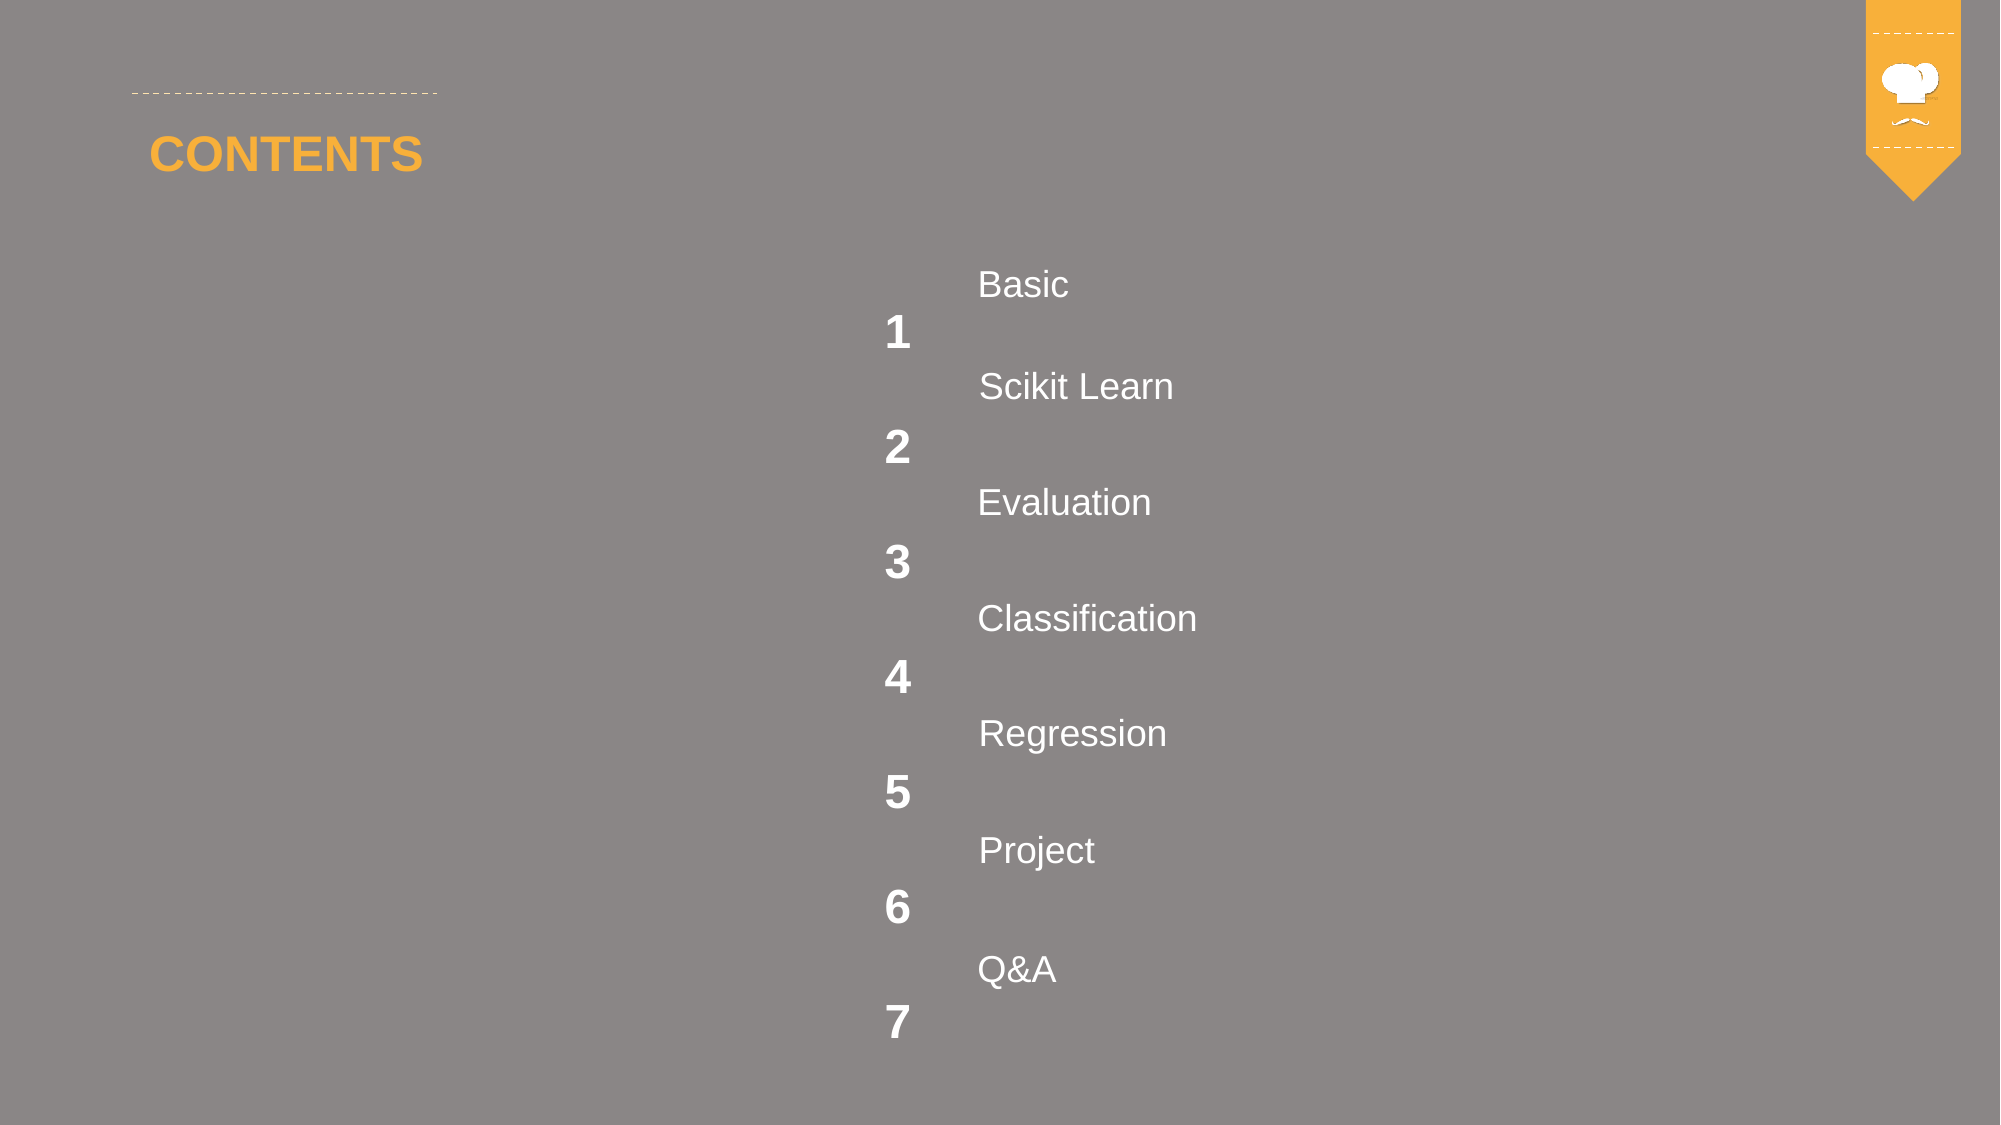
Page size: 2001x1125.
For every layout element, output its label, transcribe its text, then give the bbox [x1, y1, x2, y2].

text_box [833, 219, 1803, 1072]
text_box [1865, 0, 1962, 202]
text_box CONTENTS [134, 113, 469, 190]
